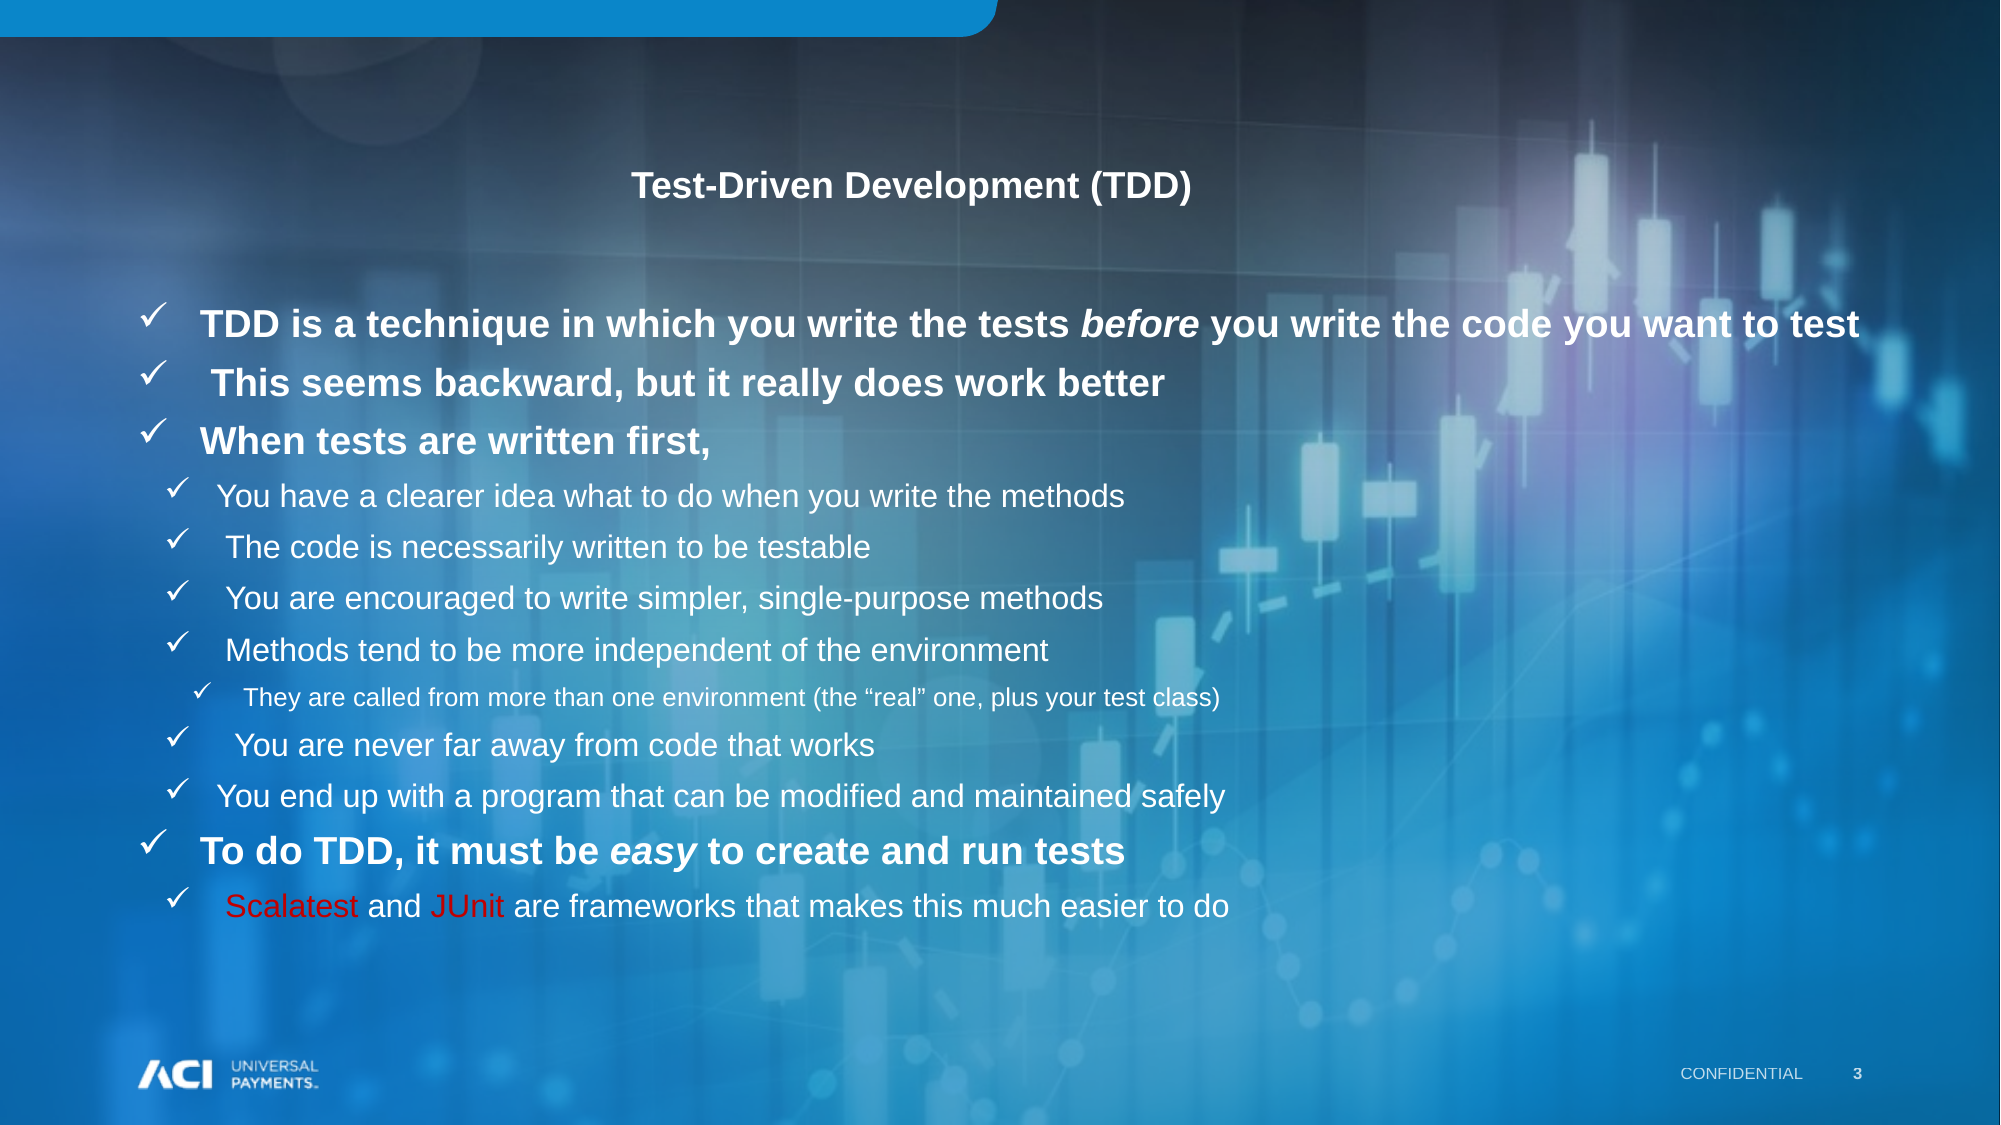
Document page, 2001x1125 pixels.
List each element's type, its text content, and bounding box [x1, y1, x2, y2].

picture [0, 0, 2000, 1125]
title Test-Driven Development (TDD) [137, 118, 1863, 207]
footer Confidential [716, 1058, 1804, 1088]
slide_number 3 [1804, 1058, 1863, 1088]
list TDD is a technique in which you write the tests before you write the code you want to test This seems backward, but it really does work better When tests are written first, You have a clearer idea what to do when you write the methods The code is necessarily written to be testable You are encouraged to write simpler, single-purpose methods Methods tend to be more independent of the environment They are called from more than one environment (the “real” one, plus your test class) You are never far away from code that works You end up with a program that can be modified and maintained safely To do TDD, it must be easy to create and run tests Scalatest and JUnit are frameworks that makes this much easier to do [137, 304, 1863, 952]
